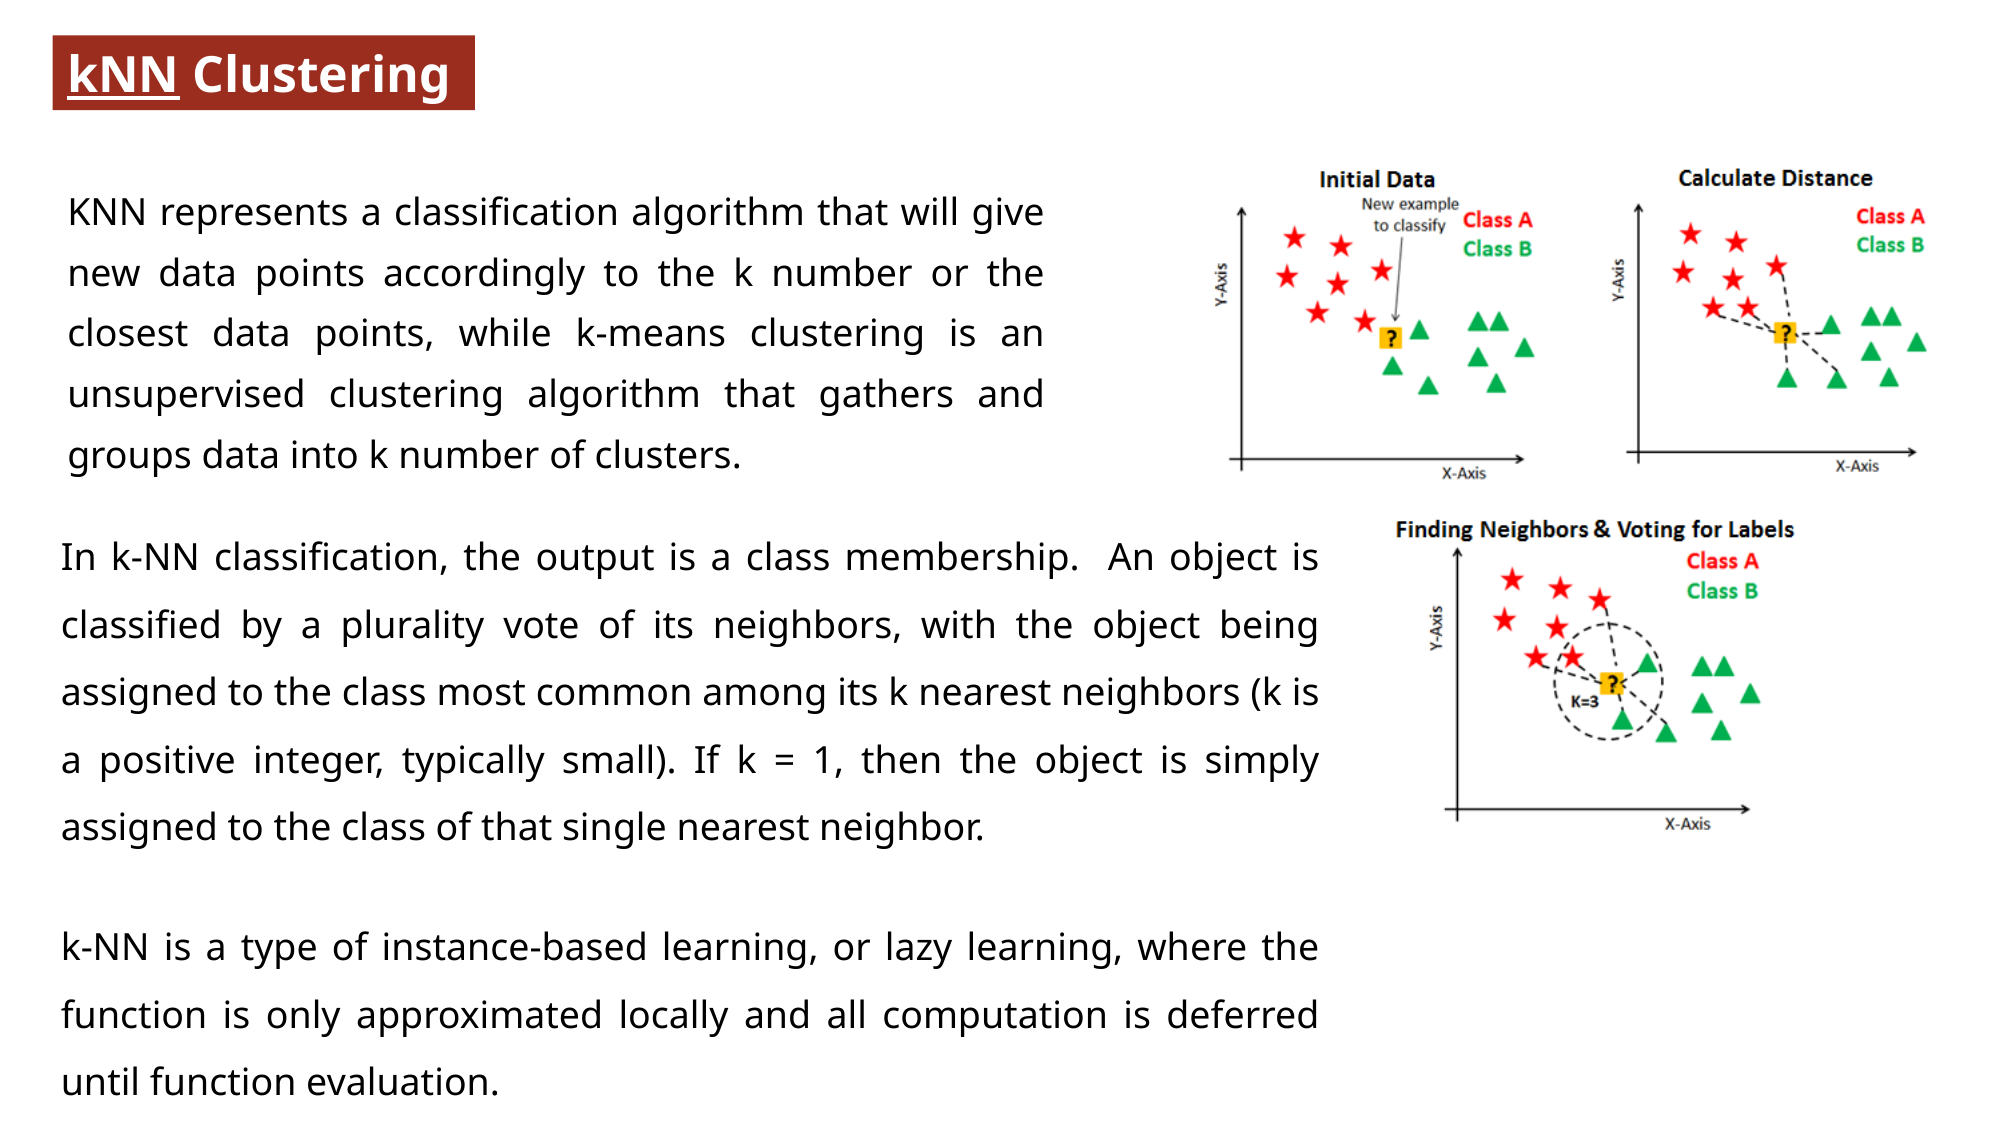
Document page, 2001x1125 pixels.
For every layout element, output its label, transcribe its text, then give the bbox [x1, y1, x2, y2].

text_box In k-NN classification, the output is a class membership. An object is classified by a plurality vote of its neighbors, with the object being assigned to the class most common among its k nearest neighbors (k is a positive integer, typically small). If k = 1, then the object is simply assigned to the class of that single nearest neighbor. k-NN is a type of instance-based learning, or lazy learning, where the function is only approximated locally and all computation is deferred until function evaluation. [46, 503, 1336, 1111]
text_box kNN Clustering [52, 35, 475, 111]
text_box KNN represents a classification algorithm that will give new data points accordingly to the k number or the closest data points, while k-means clustering is an unsupervised clustering algorithm that gathers and groups data into k number of clusters. [52, 164, 1061, 484]
picture [1186, 150, 1975, 838]
